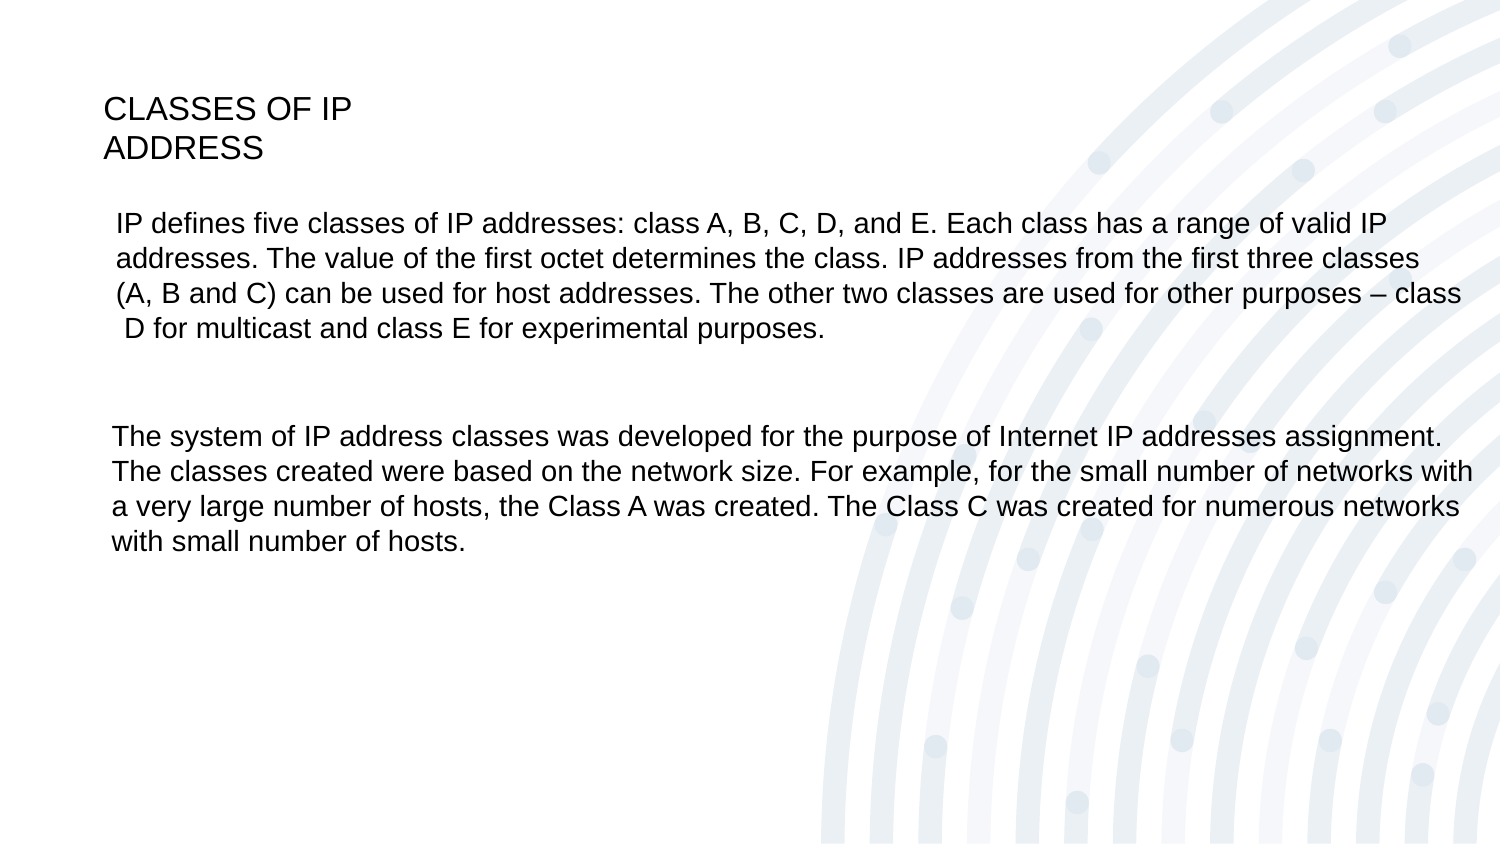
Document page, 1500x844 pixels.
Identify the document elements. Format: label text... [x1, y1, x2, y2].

text_box The system of IP address classes was developed for the purpose of Internet IP addresses assignment. The classes created were based on the network size. For example, for the small number of networks with a very large number of hosts, the Class A was created. The Class C was created for numerous networks with small number of hosts. [96, 410, 1499, 565]
text_box CLASSES OF IP ADDRESS [88, 79, 491, 254]
text_box IP defines five classes of IP addresses: class A, B, C, D, and E. Each class has a range of valid IP addresses. The value of the first octet determines the class. IP addresses from the first three classes (A, B and C) can be used for host addresses. The other two classes are used for other purposes – class D for multicast and class E for experimental purposes. [101, 197, 1479, 352]
